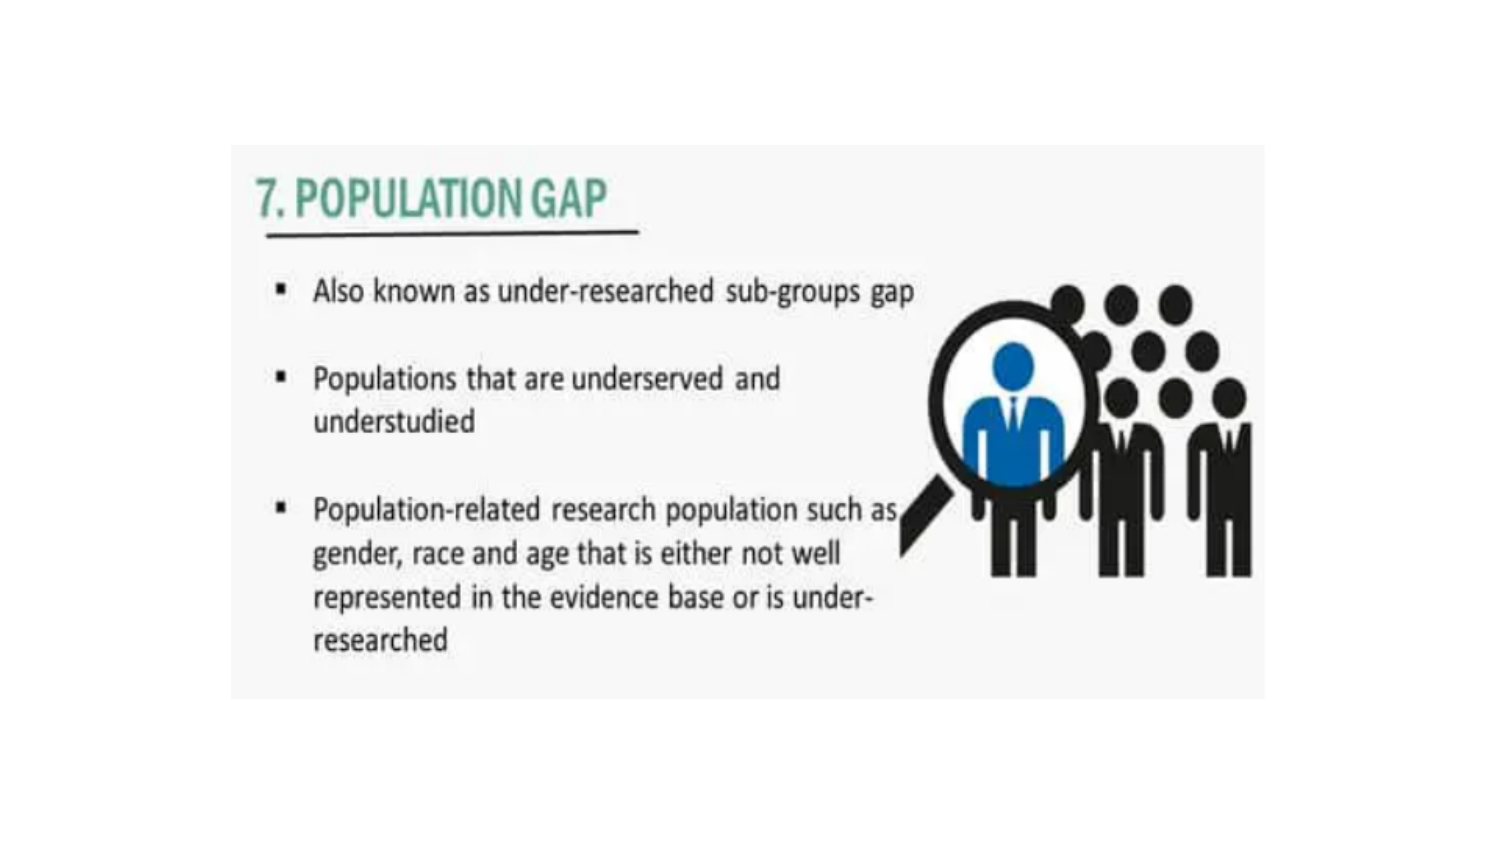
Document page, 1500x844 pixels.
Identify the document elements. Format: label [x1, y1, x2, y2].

picture [230, 145, 1269, 699]
